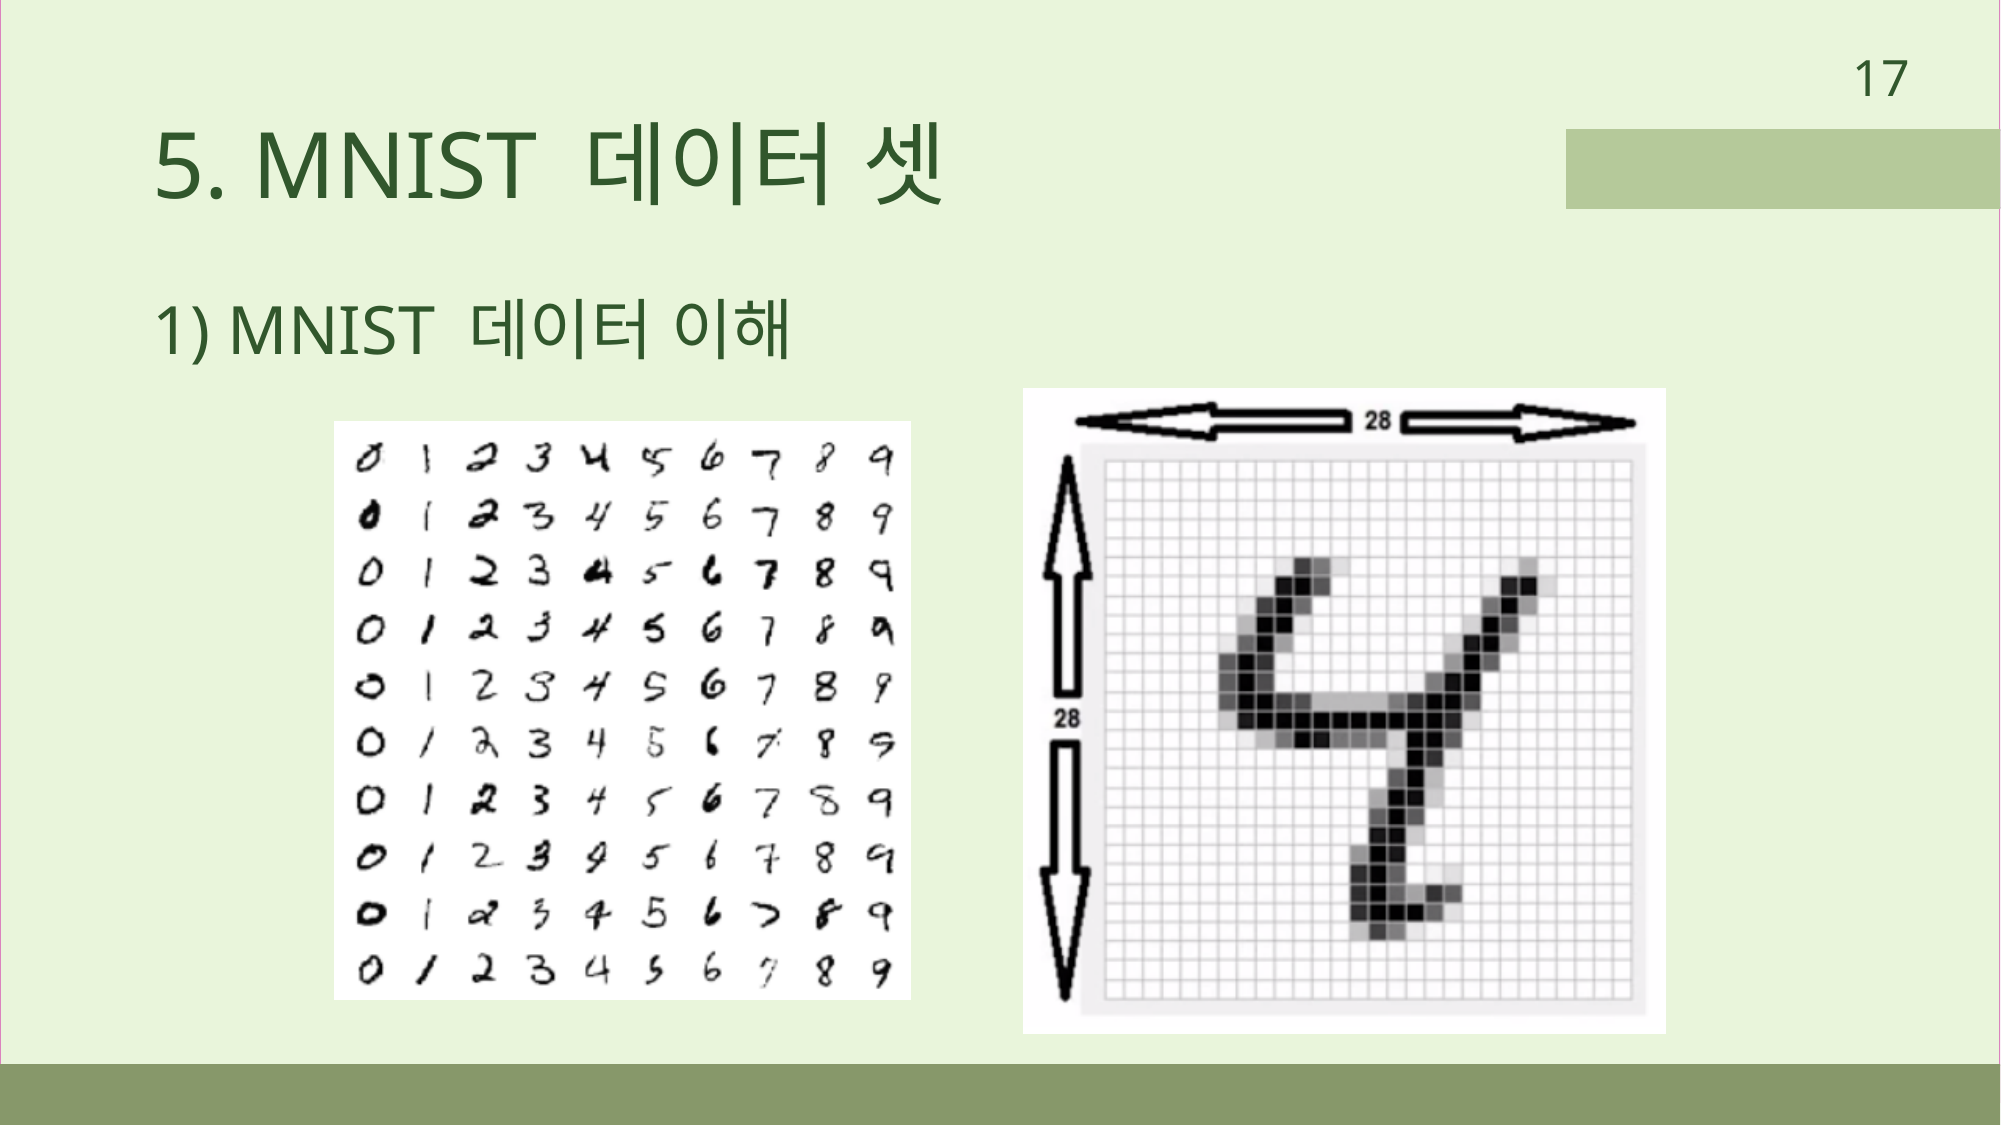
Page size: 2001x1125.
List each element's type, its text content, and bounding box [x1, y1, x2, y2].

text_box 1) MNIST 데이터 이해 [137, 277, 1863, 389]
slide_number 17 [1838, 40, 2000, 120]
picture [334, 421, 911, 1001]
title 5. MNIST 데이터 셋 [137, 59, 1863, 277]
picture [1023, 388, 1666, 1034]
